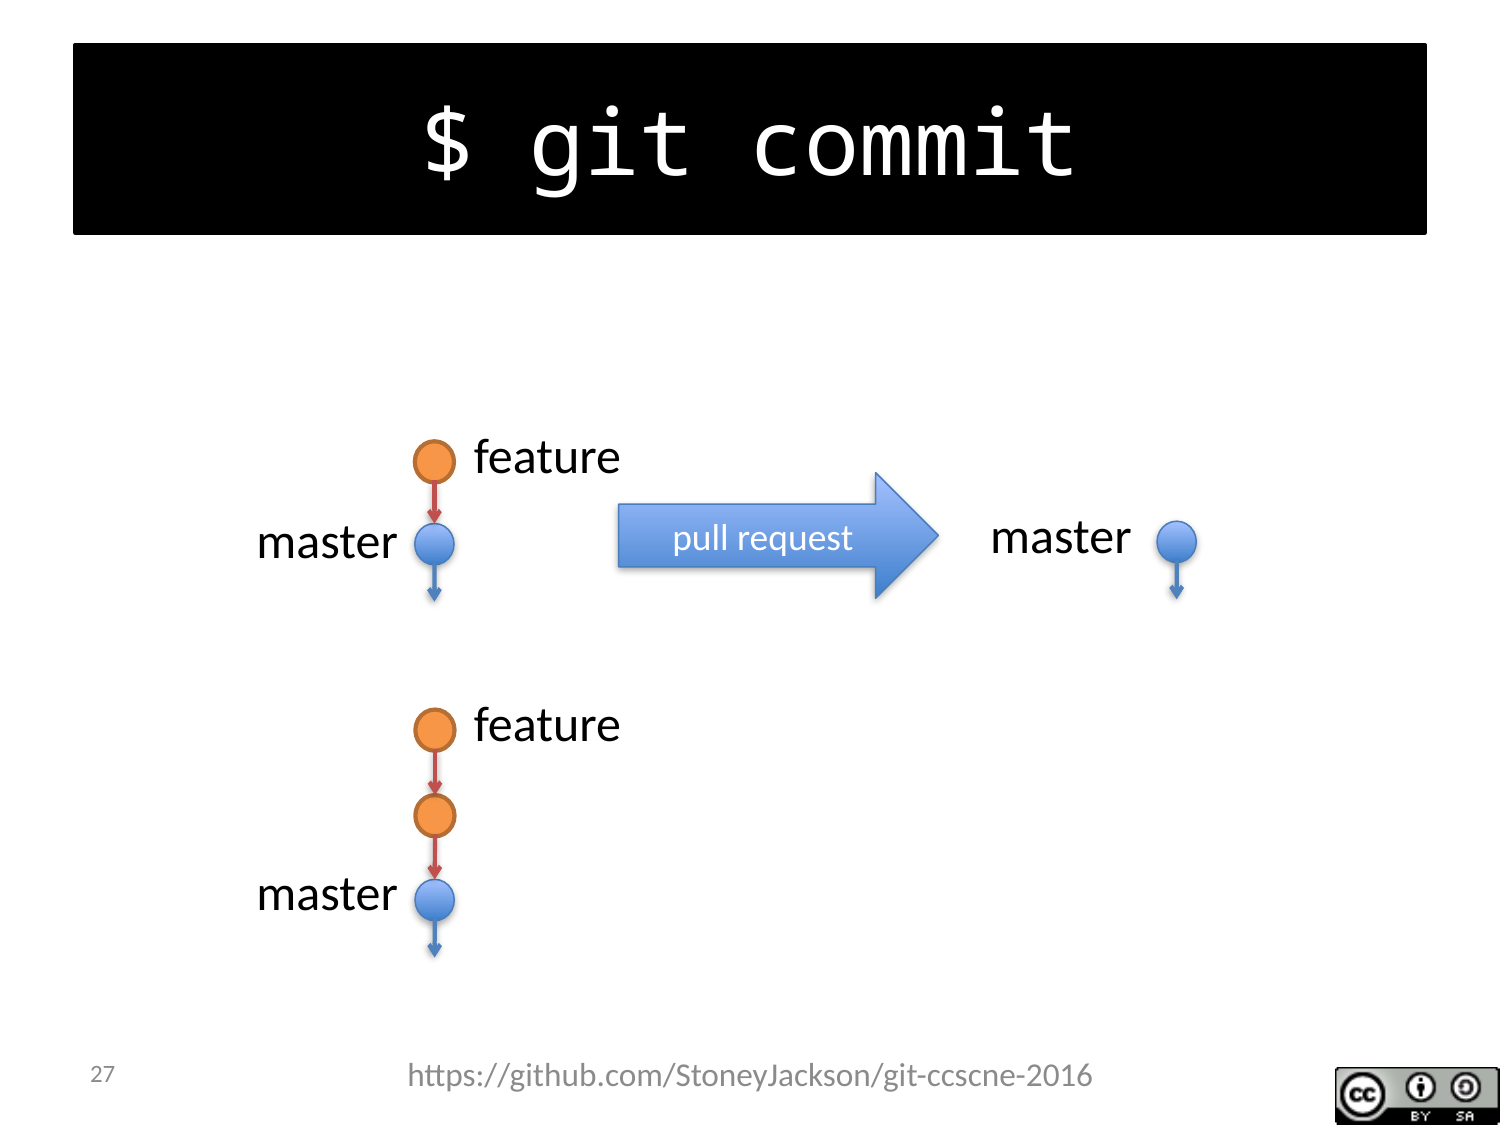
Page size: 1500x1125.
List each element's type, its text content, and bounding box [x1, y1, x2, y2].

text_box master [965, 496, 1158, 571]
text_box [1158, 520, 1198, 563]
text_box master [231, 853, 424, 929]
text_box [413, 794, 457, 838]
text_box master [231, 501, 424, 577]
footer https://github.com/StoneyJackson/git-ccscne-2016 [346, 1042, 1155, 1103]
text_box pull request [617, 472, 939, 599]
text_box [413, 707, 457, 753]
text_box [414, 524, 455, 565]
text_box [412, 439, 451, 484]
picture [1335, 1067, 1500, 1125]
text_box feature [451, 416, 644, 491]
title $ git commit [73, 43, 1427, 235]
text_box feature [451, 683, 644, 759]
slide_number 27 [75, 1042, 346, 1103]
text_box [424, 879, 456, 921]
